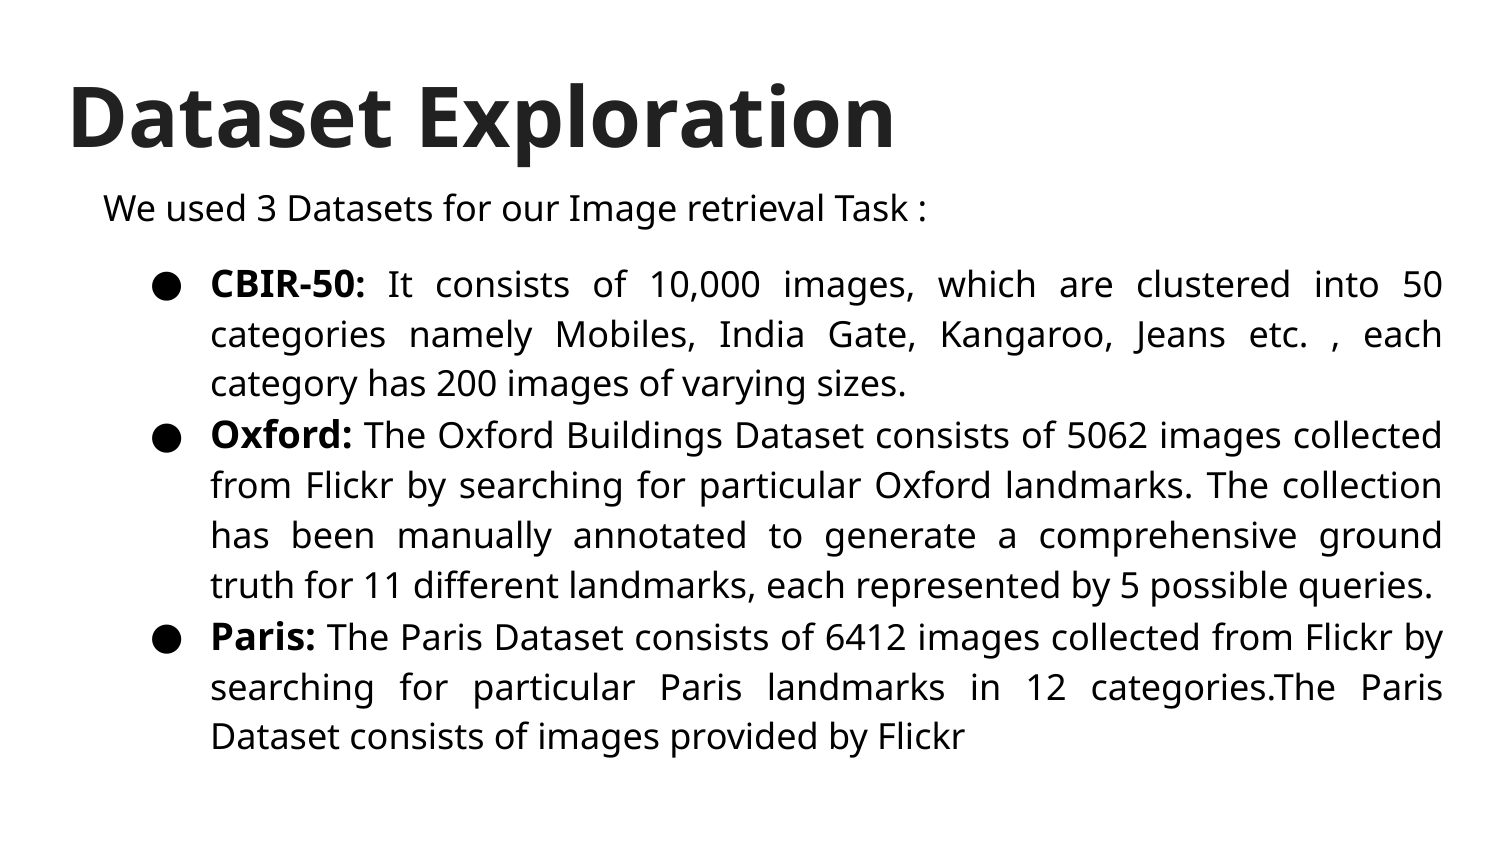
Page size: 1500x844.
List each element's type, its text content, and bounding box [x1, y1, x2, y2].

list We used 3 Datasets for our Image retrieval Task : CBIR-50: It consists of 10,000 images, which are clustered into 50 categories namely Mobiles, India Gate, Kangaroo, Jeans etc. , each category has 200 images of varying sizes. Oxford: The Oxford Buildings Dataset consists of 5062 images collected from Flickr by searching for particular Oxford landmarks. The collection has been manually annotated to generate a comprehensive ground truth for 11 different landmarks, each represented by 5 possible queries. Paris: The Paris Dataset consists of 6412 images collected from Flickr by searching for particular Paris landmarks in 12 categories.The Paris Dataset consists of images provided by Flickr [51, 164, 1460, 796]
title Dataset Exploration [51, 48, 1449, 164]
